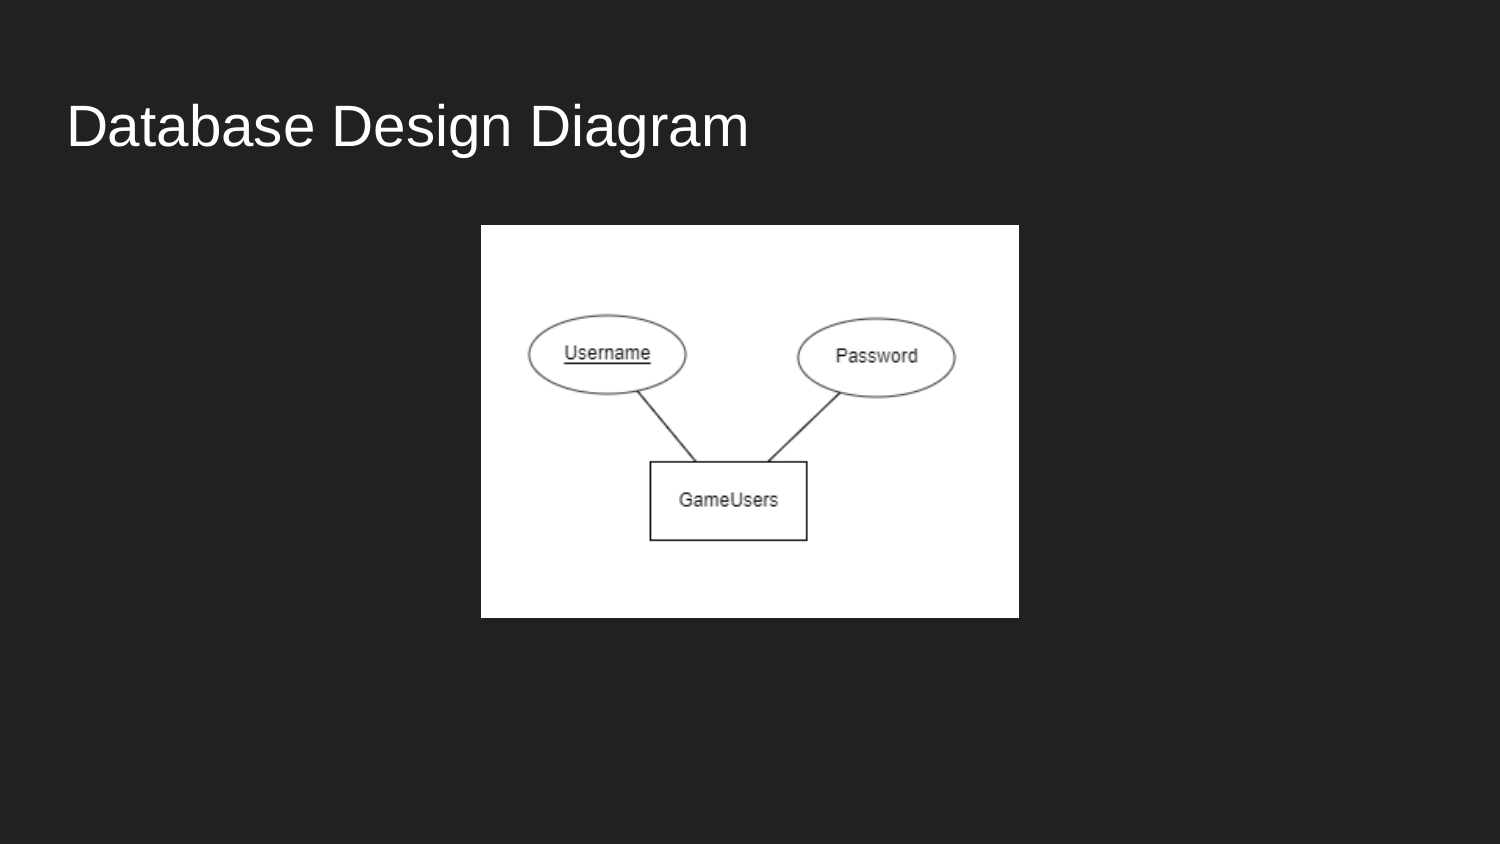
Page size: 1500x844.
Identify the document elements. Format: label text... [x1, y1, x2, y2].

title Database Design Diagram [51, 72, 1449, 167]
picture [480, 225, 1019, 619]
